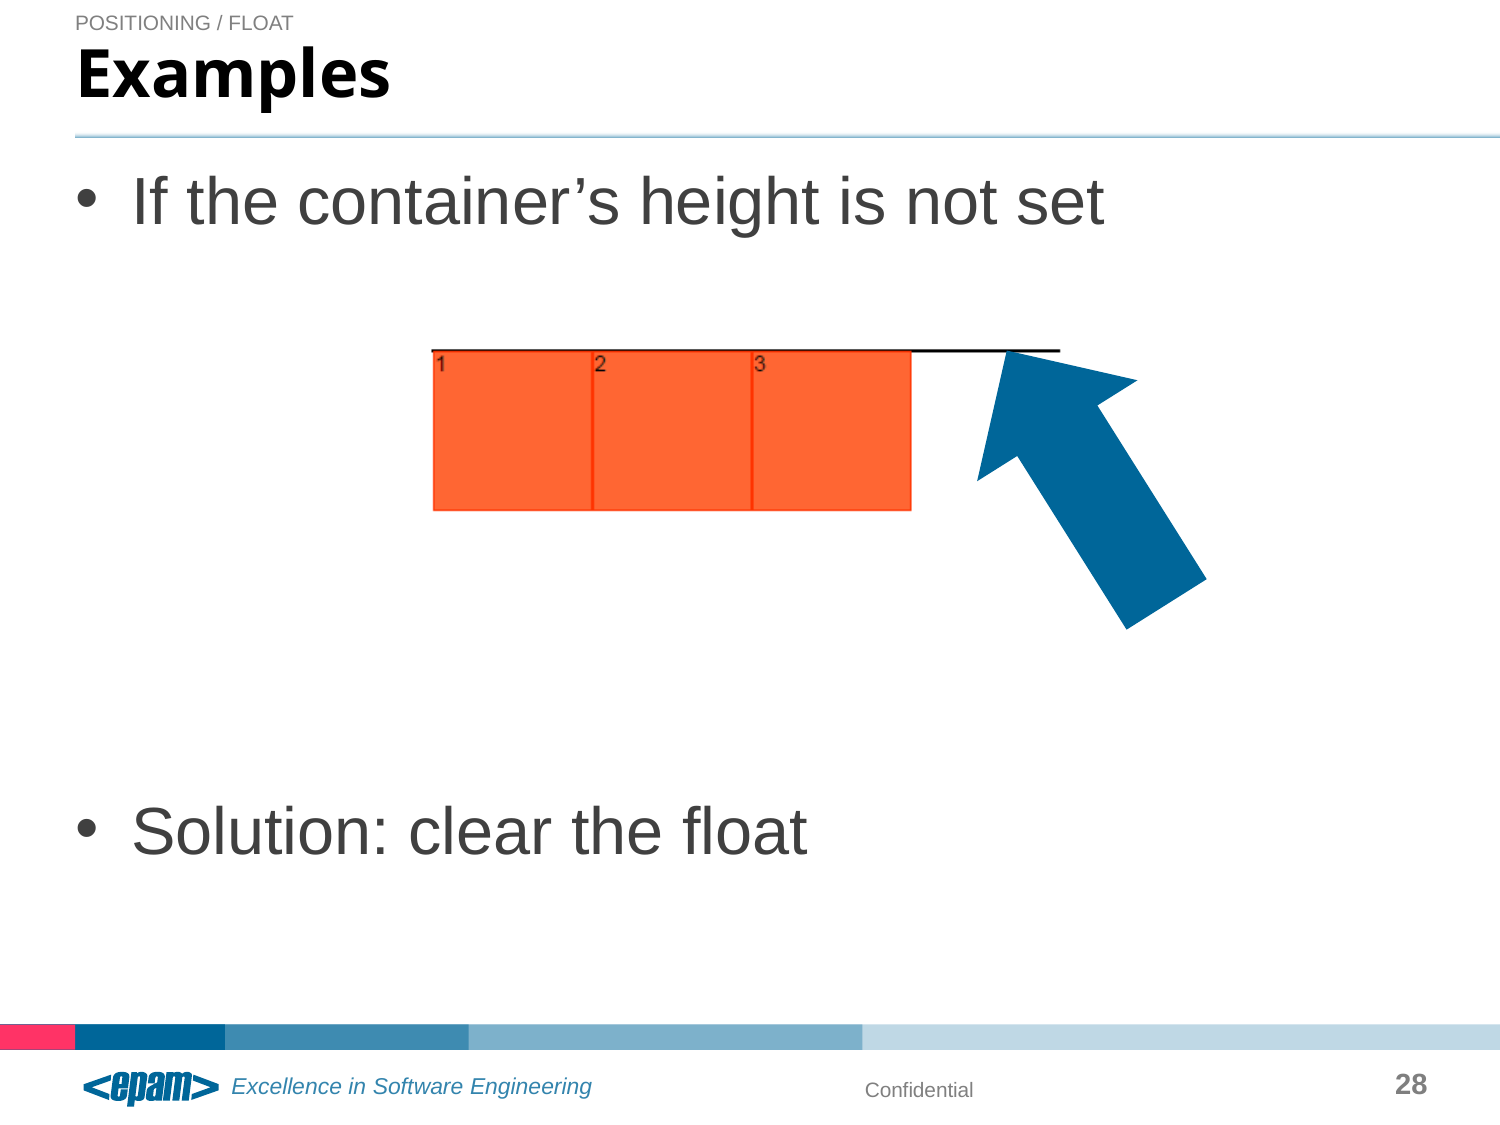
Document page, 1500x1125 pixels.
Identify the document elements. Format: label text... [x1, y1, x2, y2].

picture [412, 337, 1087, 527]
list If the container’s height is not set Solution: clear the float [60, 149, 1440, 1000]
list Positioning / float [60, 0, 1498, 45]
slide_number 28 [1348, 1065, 1428, 1125]
title Examples [75, 45, 1500, 138]
footer Confidential [849, 1069, 1348, 1125]
text_box [1065, 367, 1209, 632]
